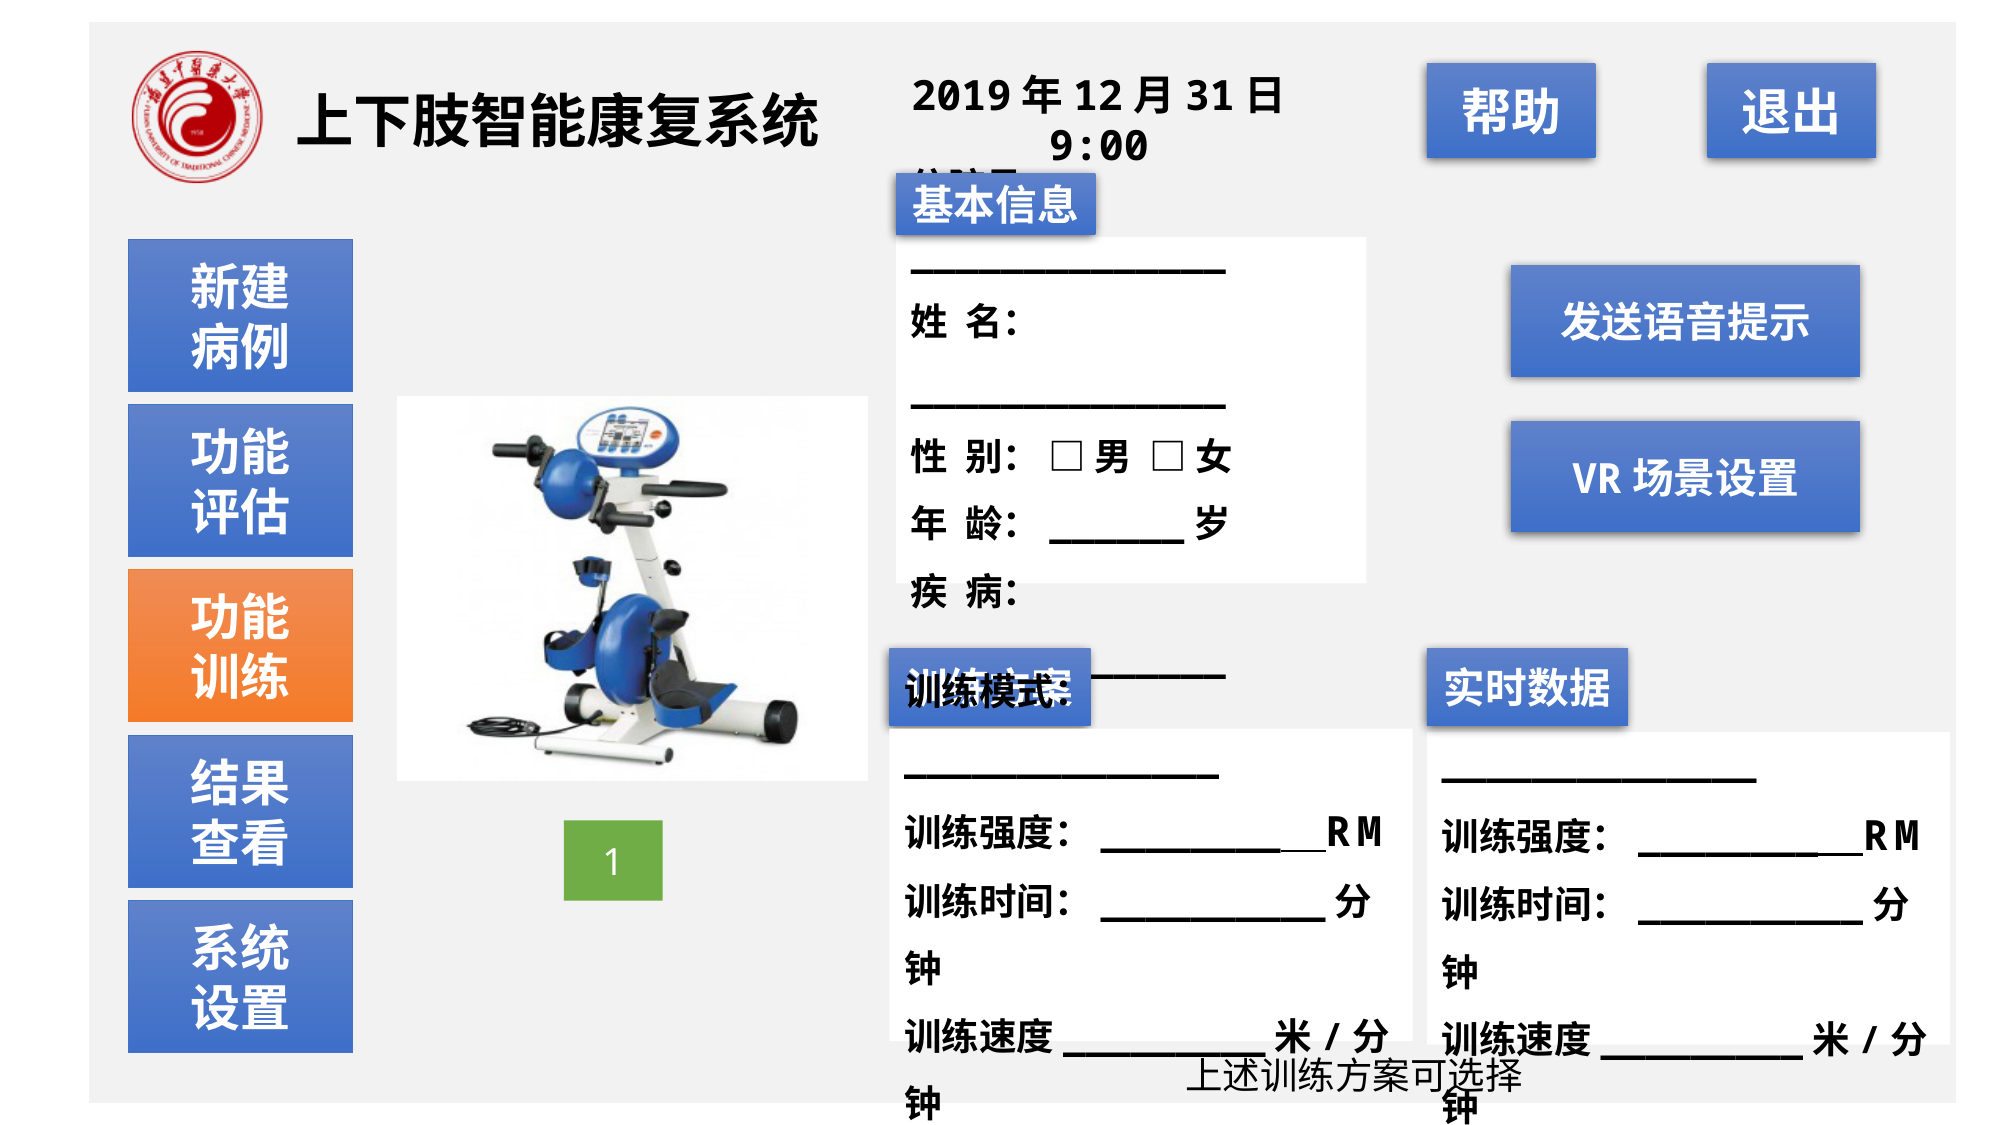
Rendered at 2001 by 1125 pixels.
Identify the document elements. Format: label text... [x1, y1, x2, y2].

text_box 住院号：______________ 姓 名：______________ 性 别： □ 男 □ 女 年 龄：______岁 疾 病：______________ [895, 236, 1367, 584]
text_box 2019年12月31日 9:00 [882, 80, 1316, 159]
text_box 上述训练方案可选择 [1170, 1044, 1629, 1105]
text_box 帮助 [1426, 63, 1596, 158]
text_box 上下肢智能康复系统 [272, 47, 845, 191]
text_box [87, 20, 1958, 1105]
text_box 功能 训练 [128, 569, 353, 722]
text_box 新建 病例 [128, 239, 353, 392]
text_box 训练模式：______________ 训练强度：________ RM 训练时间：__________分钟 训练速度_________米/分钟 [1426, 731, 1951, 1046]
text_box 实时数据 [1426, 648, 1629, 726]
text_box 结果 查看 [128, 735, 353, 888]
text_box 系统 设置 [128, 900, 353, 1053]
text_box 训练模式：______________ 训练强度：________ RM 训练时间：__________分钟 训练速度_________米/分钟 [888, 728, 1414, 1042]
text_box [397, 396, 868, 901]
text_box 功能 评估 [128, 404, 353, 557]
text_box 训练方案 [889, 648, 1091, 726]
text_box 基本信息 [896, 173, 1096, 235]
text_box 退出 [1707, 63, 1877, 158]
text_box VR场景设置 [1511, 421, 1860, 532]
picture [119, 45, 272, 194]
text_box 发送语音提示 [1511, 265, 1860, 377]
